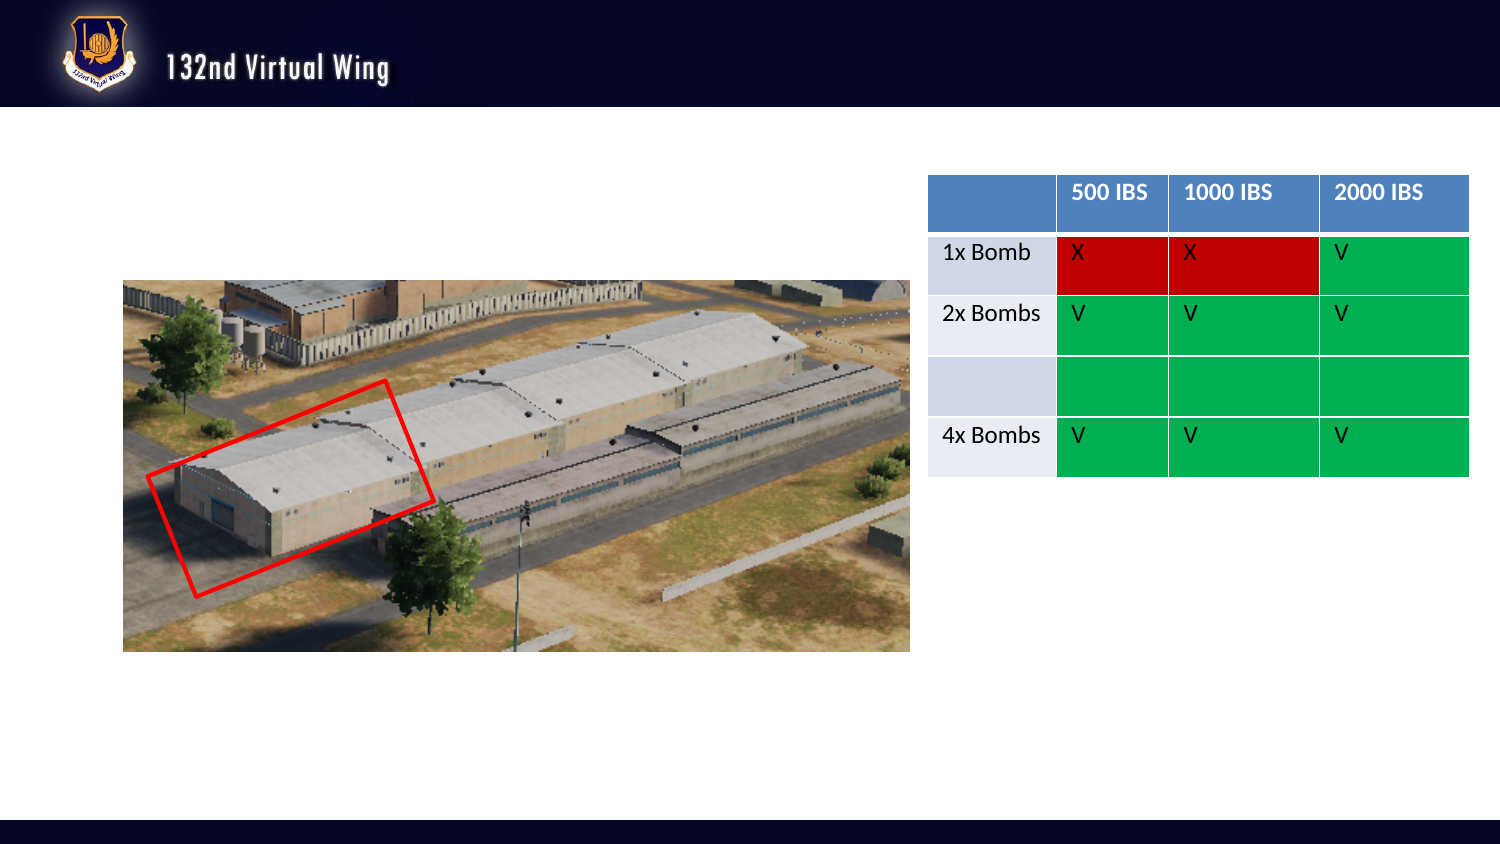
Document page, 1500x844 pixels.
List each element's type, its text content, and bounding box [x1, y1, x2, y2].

picture [123, 279, 911, 653]
table_cell [1057, 357, 1168, 416]
table_cell V [1169, 296, 1319, 355]
table_cell X [1057, 237, 1168, 295]
picture [0, 820, 1500, 844]
table_header 2000 IBS [1320, 175, 1469, 232]
table_cell V [1320, 237, 1469, 295]
table_cell V [1320, 418, 1469, 477]
table_header 500 IBS [1057, 175, 1168, 232]
picture [0, 0, 1500, 107]
table_cell [1320, 357, 1469, 416]
table_header [928, 175, 1056, 232]
table_cell V [1057, 296, 1168, 355]
table_cell X [1169, 237, 1319, 295]
table_header 1000 IBS [1169, 175, 1319, 232]
table_cell 4x Bombs [928, 418, 1056, 477]
table_cell [928, 357, 1056, 416]
table_cell V [1320, 296, 1469, 355]
table_cell [1169, 357, 1319, 416]
table_cell V [1169, 418, 1319, 477]
table_cell V [1057, 418, 1168, 477]
table_cell 1x Bomb [928, 237, 1056, 295]
table_cell 2x Bombs [928, 296, 1056, 355]
